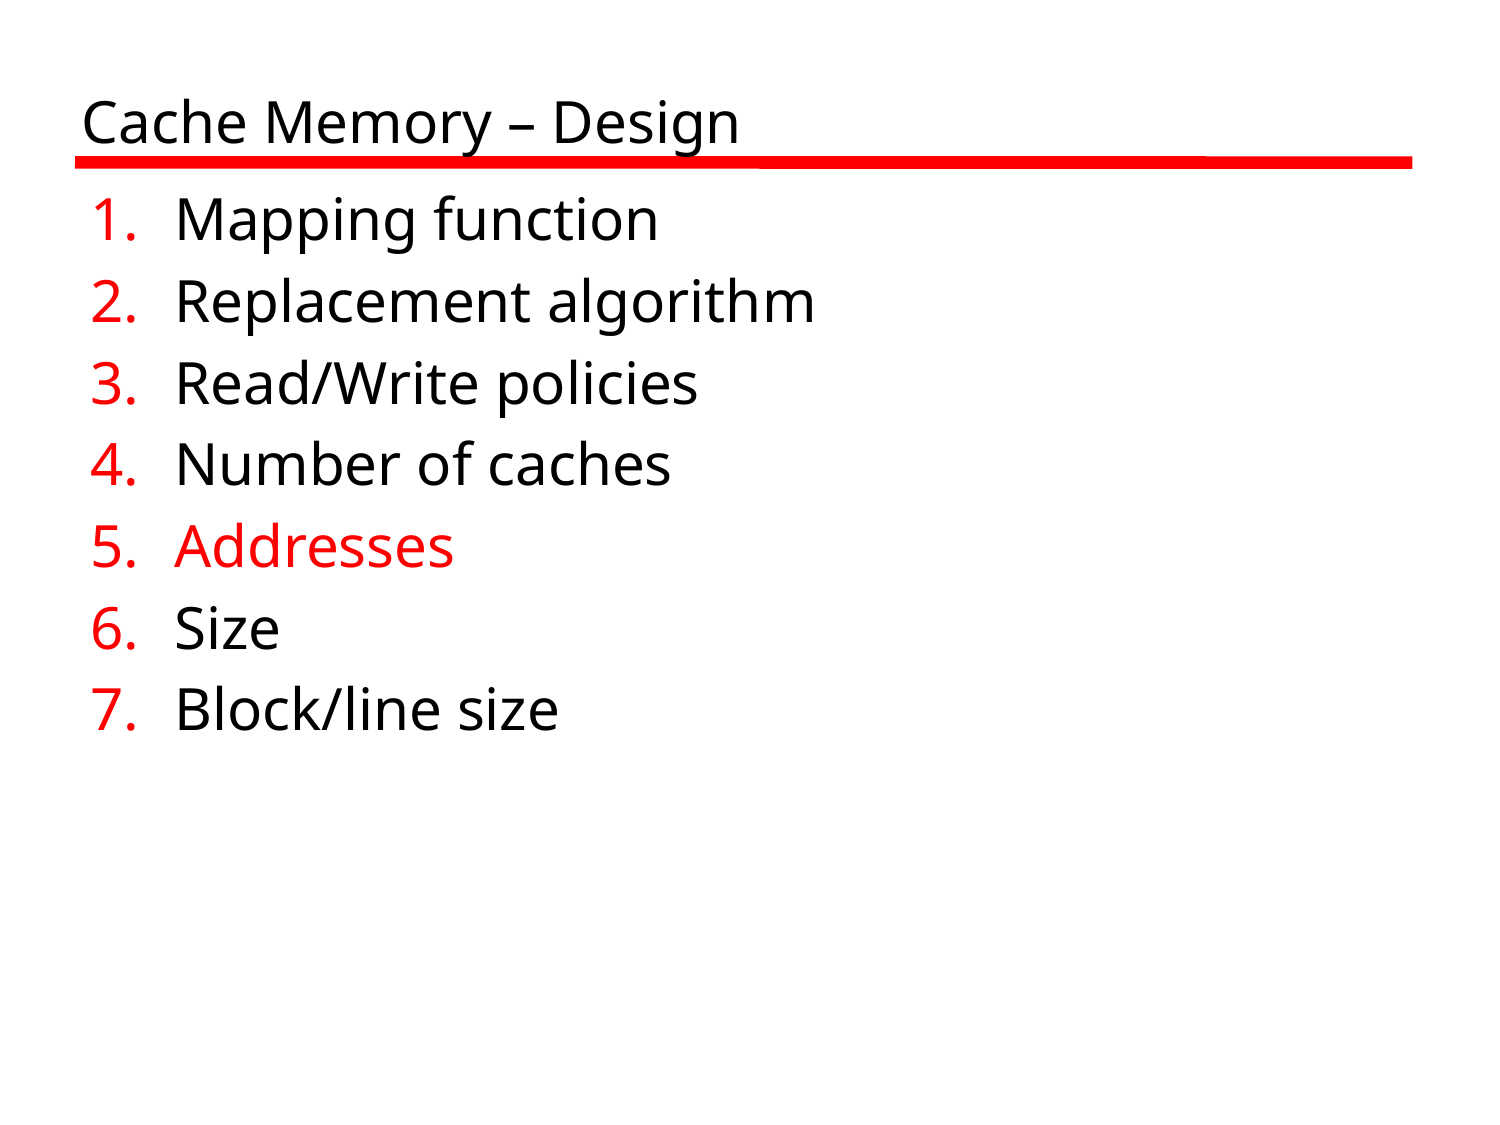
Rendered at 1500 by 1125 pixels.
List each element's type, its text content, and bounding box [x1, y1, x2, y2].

title Cache Memory – Design [66, 24, 1413, 163]
list Mapping function Replacement algorithm Read/Write policies Number of caches Addresses Size Block/line size [75, 174, 1417, 1100]
